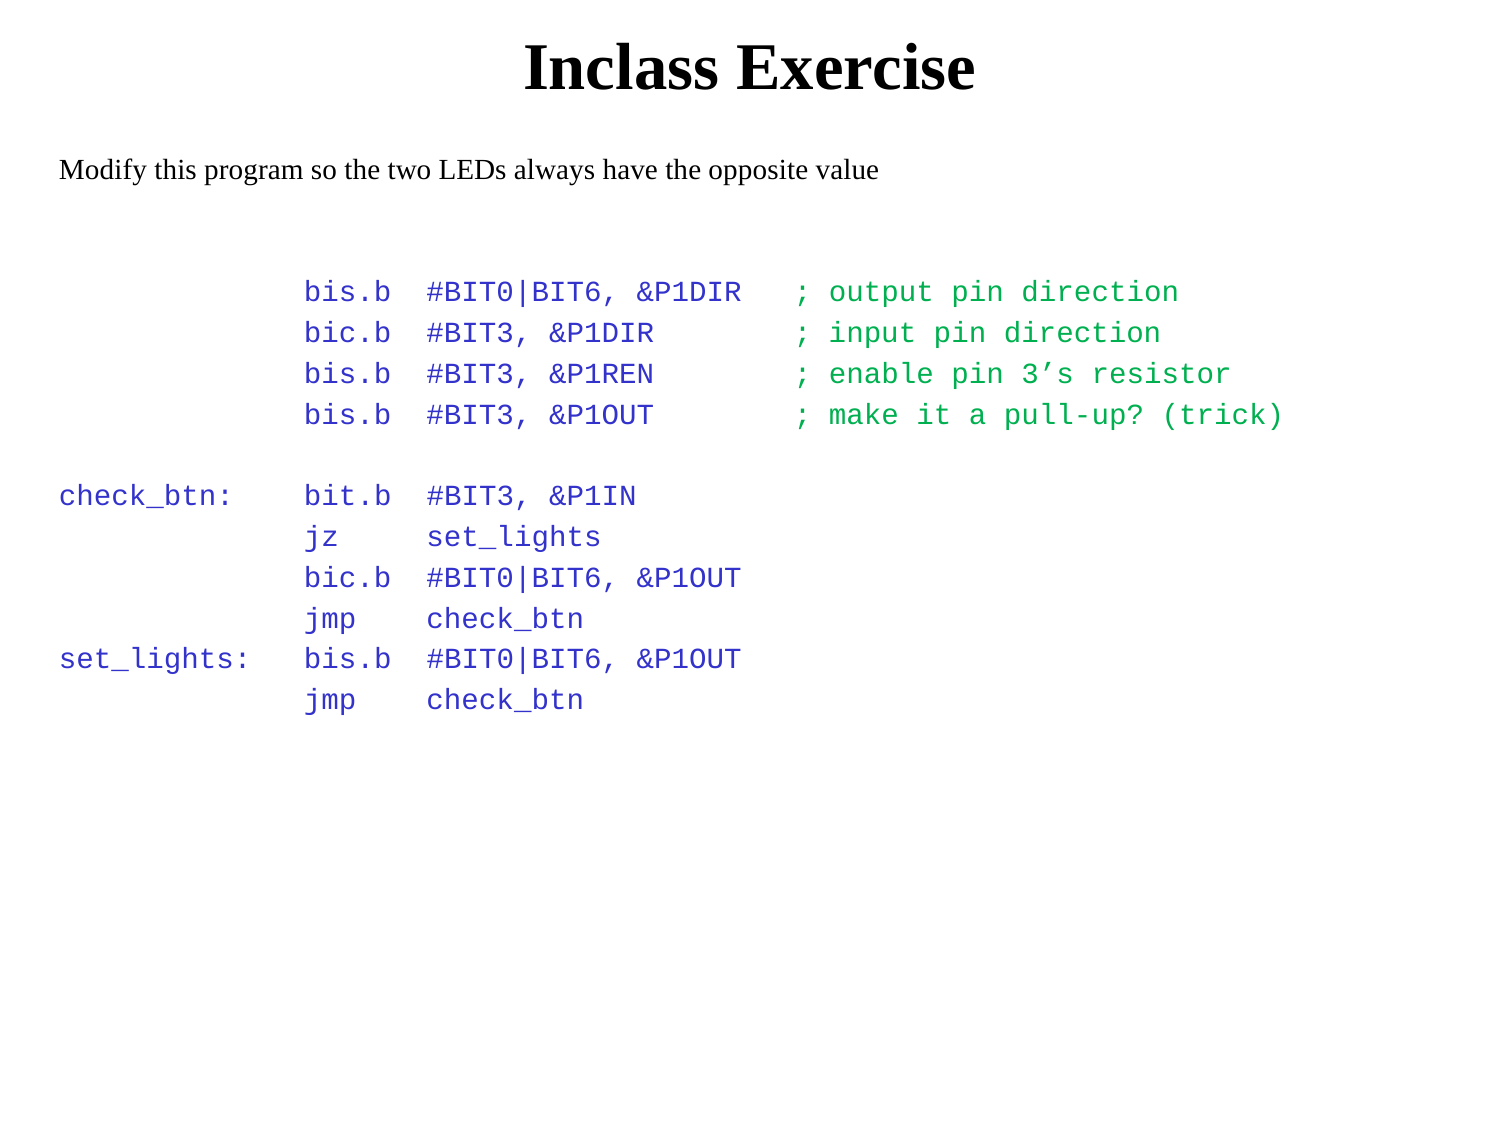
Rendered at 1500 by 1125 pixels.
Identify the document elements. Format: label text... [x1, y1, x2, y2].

title Inclass Exercise [112, 24, 1388, 101]
list Modify this program so the two LEDs always have the opposite value bis.b #BIT0|BIT6, &P1DIR ; output pin direction bic.b #BIT3, &P1DIR ; input pin direction bis.b #BIT3, &P1REN ; enable pin 3’s resistor bis.b #BIT3, &P1OUT ; make it a pull-up? (trick) check_btn: bit.b #BIT3, &P1IN jz set_lights bic.b #BIT0|BIT6, &P1OUT jmp check_btn set_lights: bis.b #BIT0|BIT6, &P1OUT jmp check_btn [43, 101, 1371, 565]
